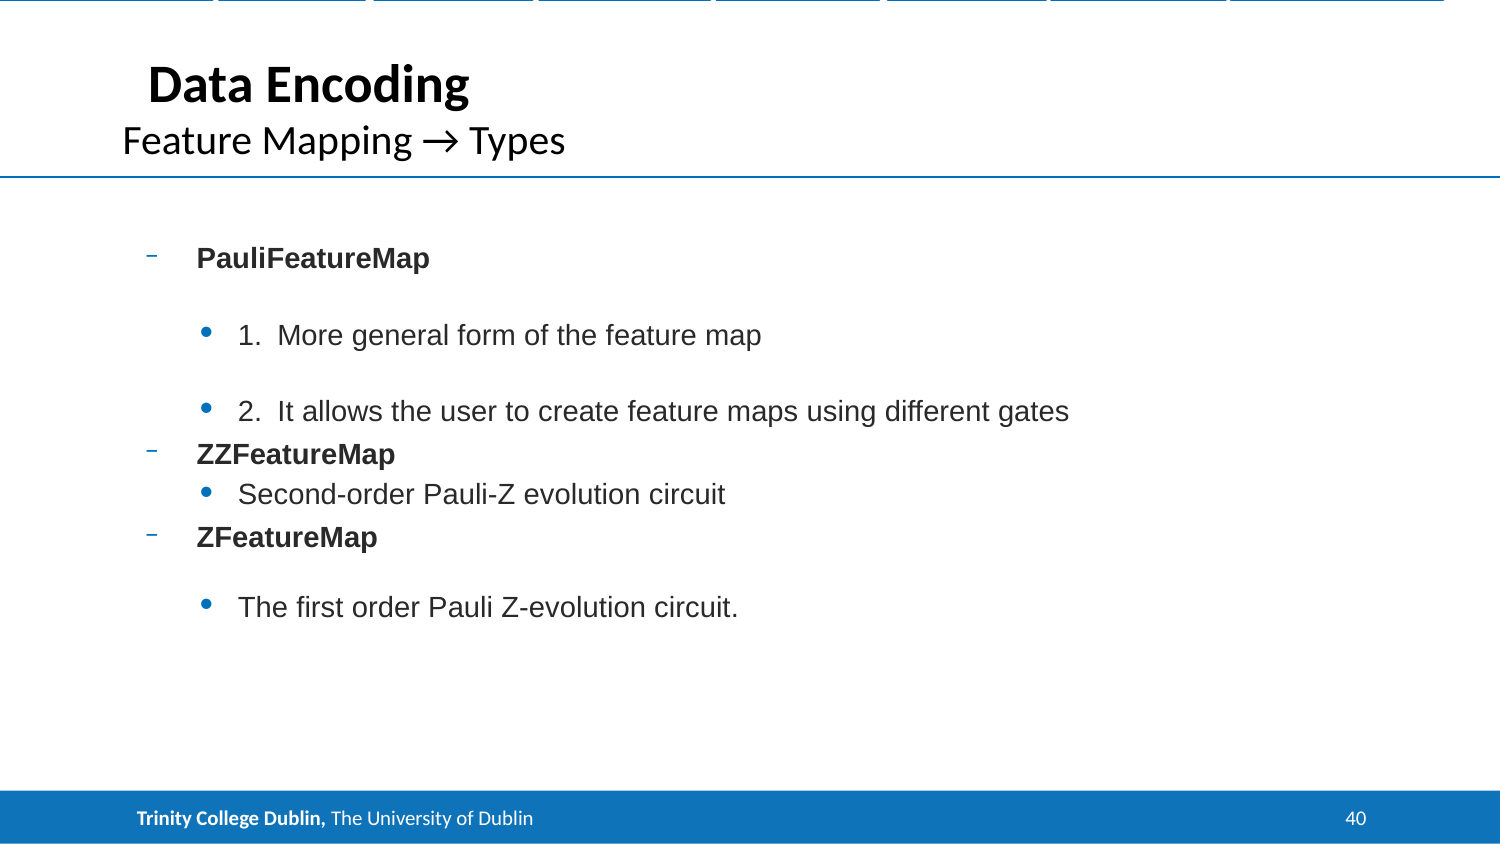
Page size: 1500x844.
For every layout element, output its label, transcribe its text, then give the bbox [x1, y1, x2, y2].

list PauliFeatureMap 1. More general form of the feature map 2. It allows the user to create feature maps using different gates ZZFeatureMap Second-order Pauli-Z evolution circuit ZFeatureMap The first order Pauli Z-evolution circuit. [144, 119, 1431, 750]
list Feature Mapping → Types [122, 112, 1367, 164]
title Data Encoding [135, 44, 1367, 112]
